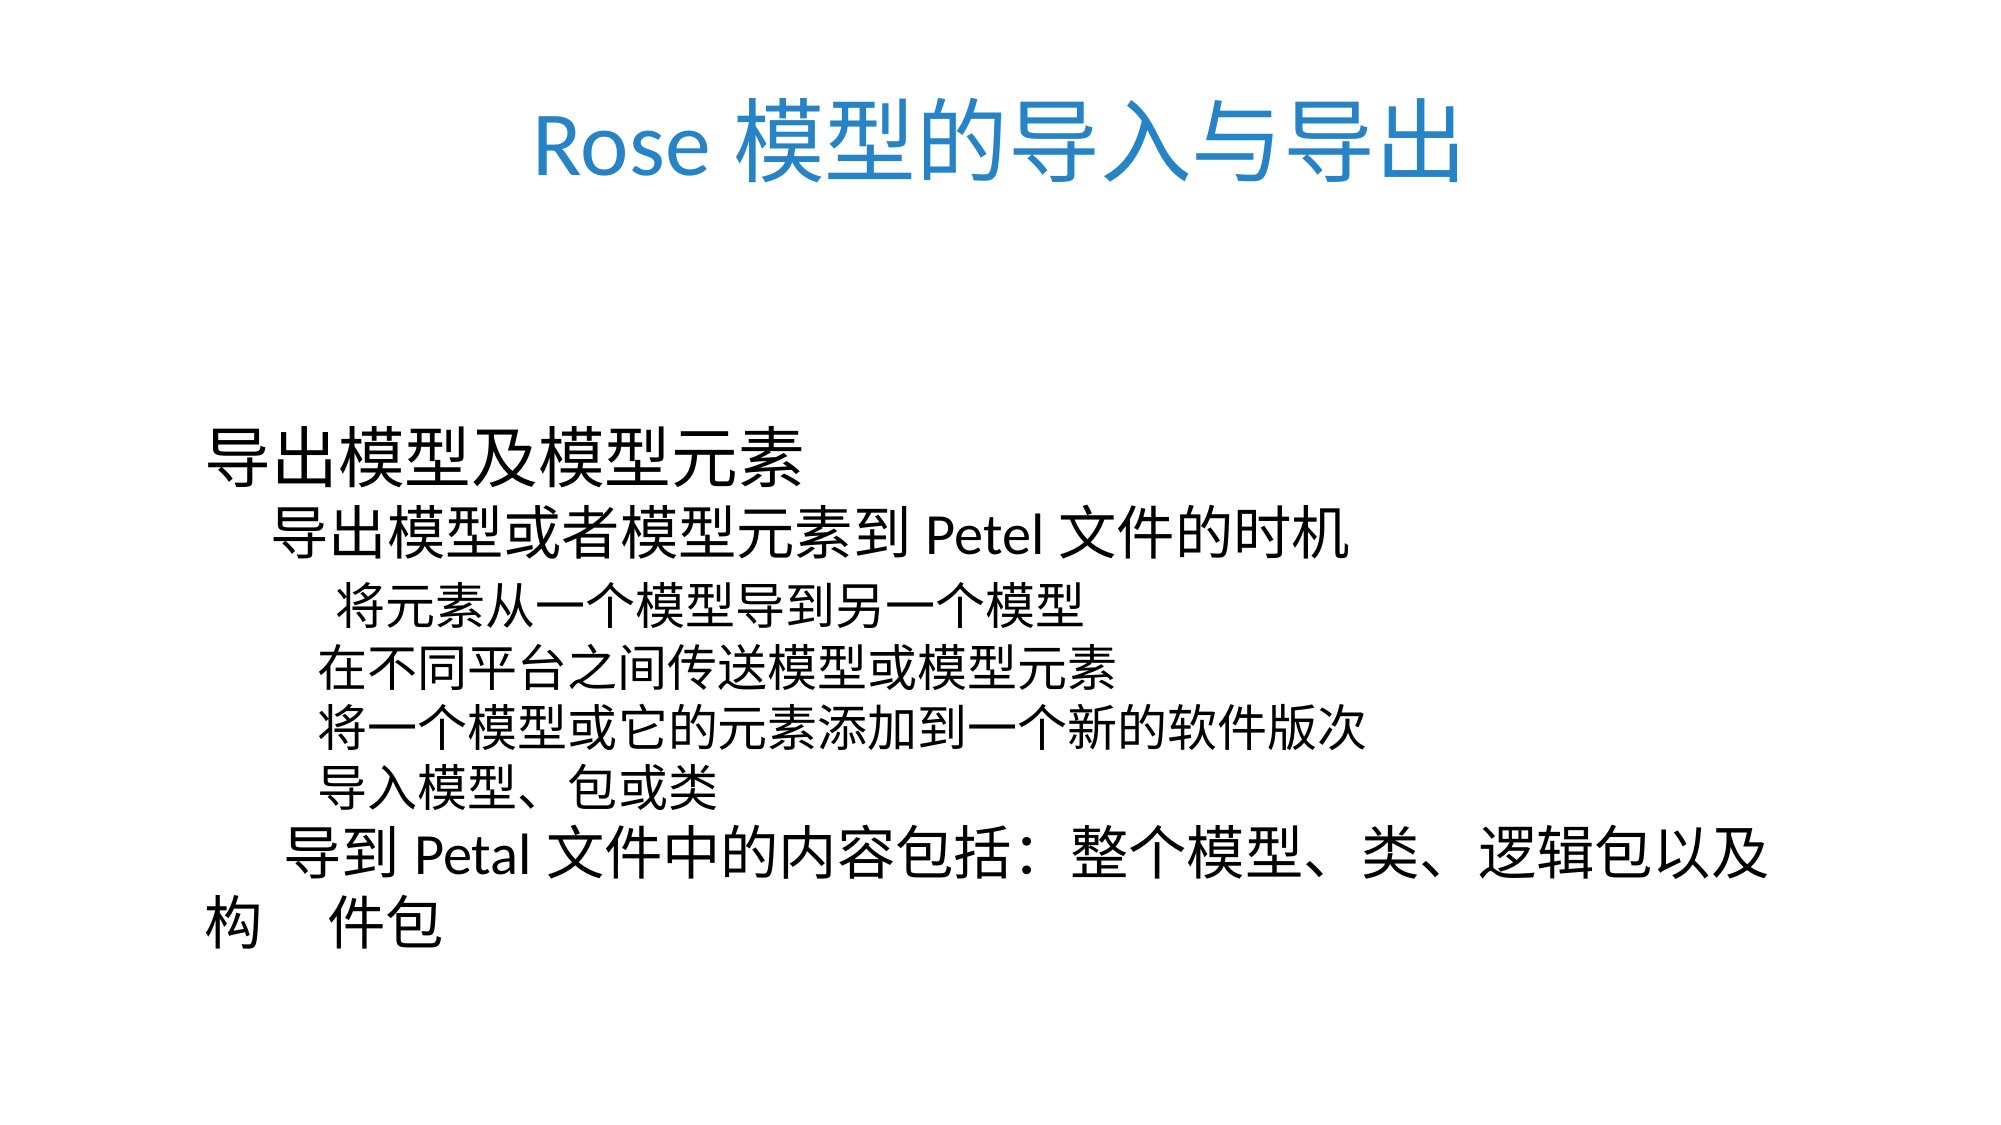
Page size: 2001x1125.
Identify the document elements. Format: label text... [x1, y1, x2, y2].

title Rose模型的导入与导出 [99, 45, 1900, 233]
text_box 导出模型及模型元素 导出模型或者模型元素到Petel文件的时机 将元素从一个模型导到另一个模型 在不同平台之间传送模型或模型元素 将一个模型或它的元素添加到一个新的软件版次 导入模型、包或类 导到Petal文件中的内容包括：整个模型、类、逻辑包以及构 件包 [189, 408, 1810, 964]
